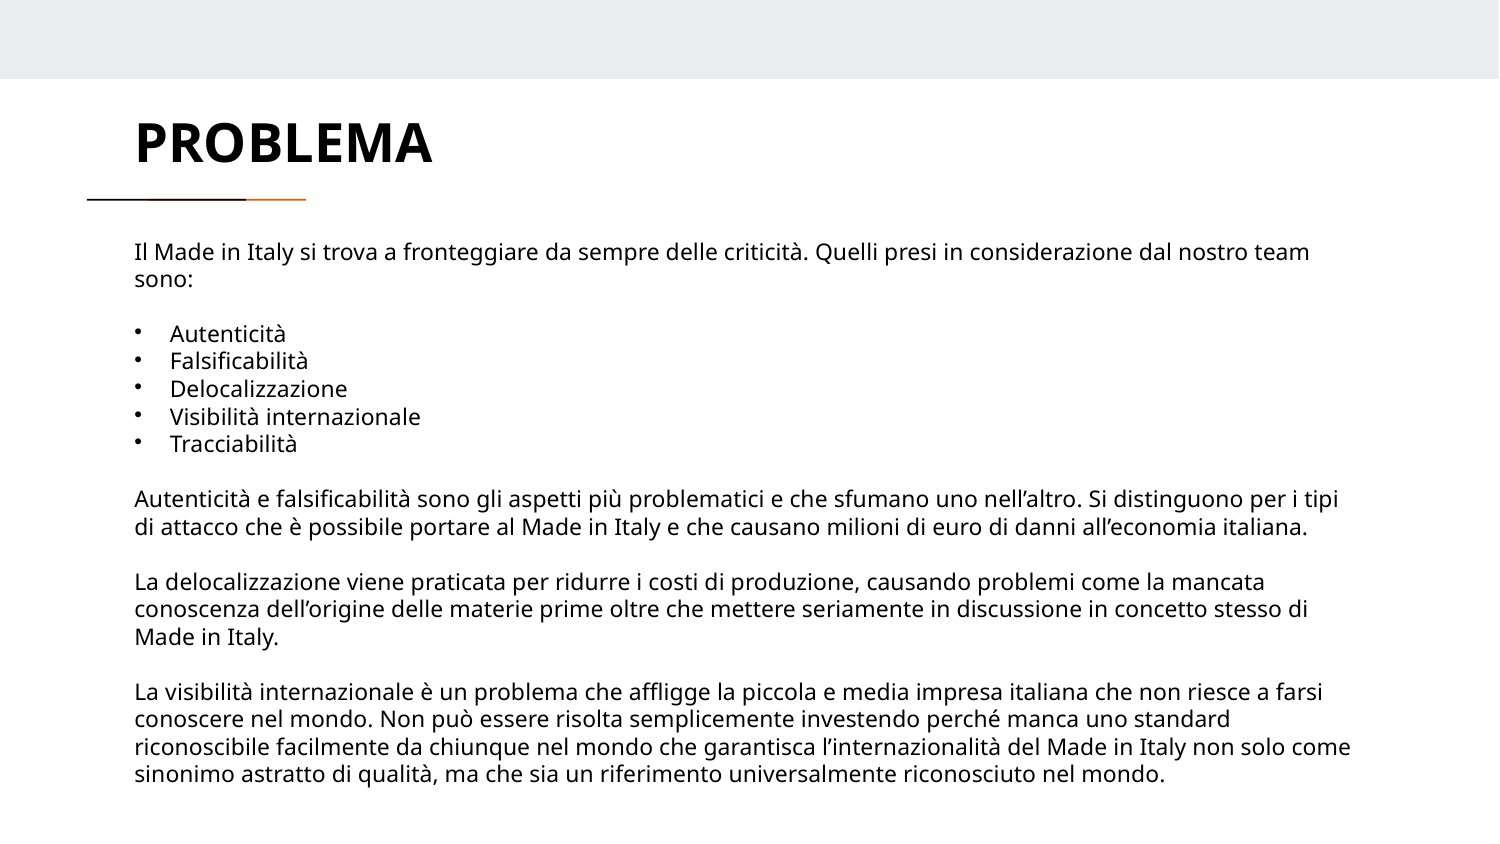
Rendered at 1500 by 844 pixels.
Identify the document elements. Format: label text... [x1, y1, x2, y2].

text_box PROBLEMA [119, 93, 551, 221]
text_box Il Made in Italy si trova a fronteggiare da sempre delle criticità. Quelli presi in considerazione dal nostro team sono: Autenticità Falsificabilità Delocalizzazione Visibilità internazionale Tracciabilità Autenticità e falsificabilità sono gli aspetti più problematici e che sfumano uno nell’altro. Si distinguono per i tipi di attacco che è possibile portare al Made in Italy e che causano milioni di euro di danni all’economia italiana. La delocalizzazione viene praticata per ridurre i costi di produzione, causando problemi come la mancata conoscenza dell’origine delle materie prime oltre che mettere seriamente in discussione in concetto stesso di Made in Italy. La visibilità internazionale è un problema che affligge la piccola e media impresa italiana che non riesce a farsi conoscere nel mondo. Non può essere risolta semplicemente investendo perché manca uno standard riconoscibile facilmente da chiunque nel mondo che garantisca l’internazionalità del Made in Italy non solo come sinonimo astratto di qualità, ma che sia un riferimento universalmente riconosciuto nel mondo. [119, 221, 1380, 844]
